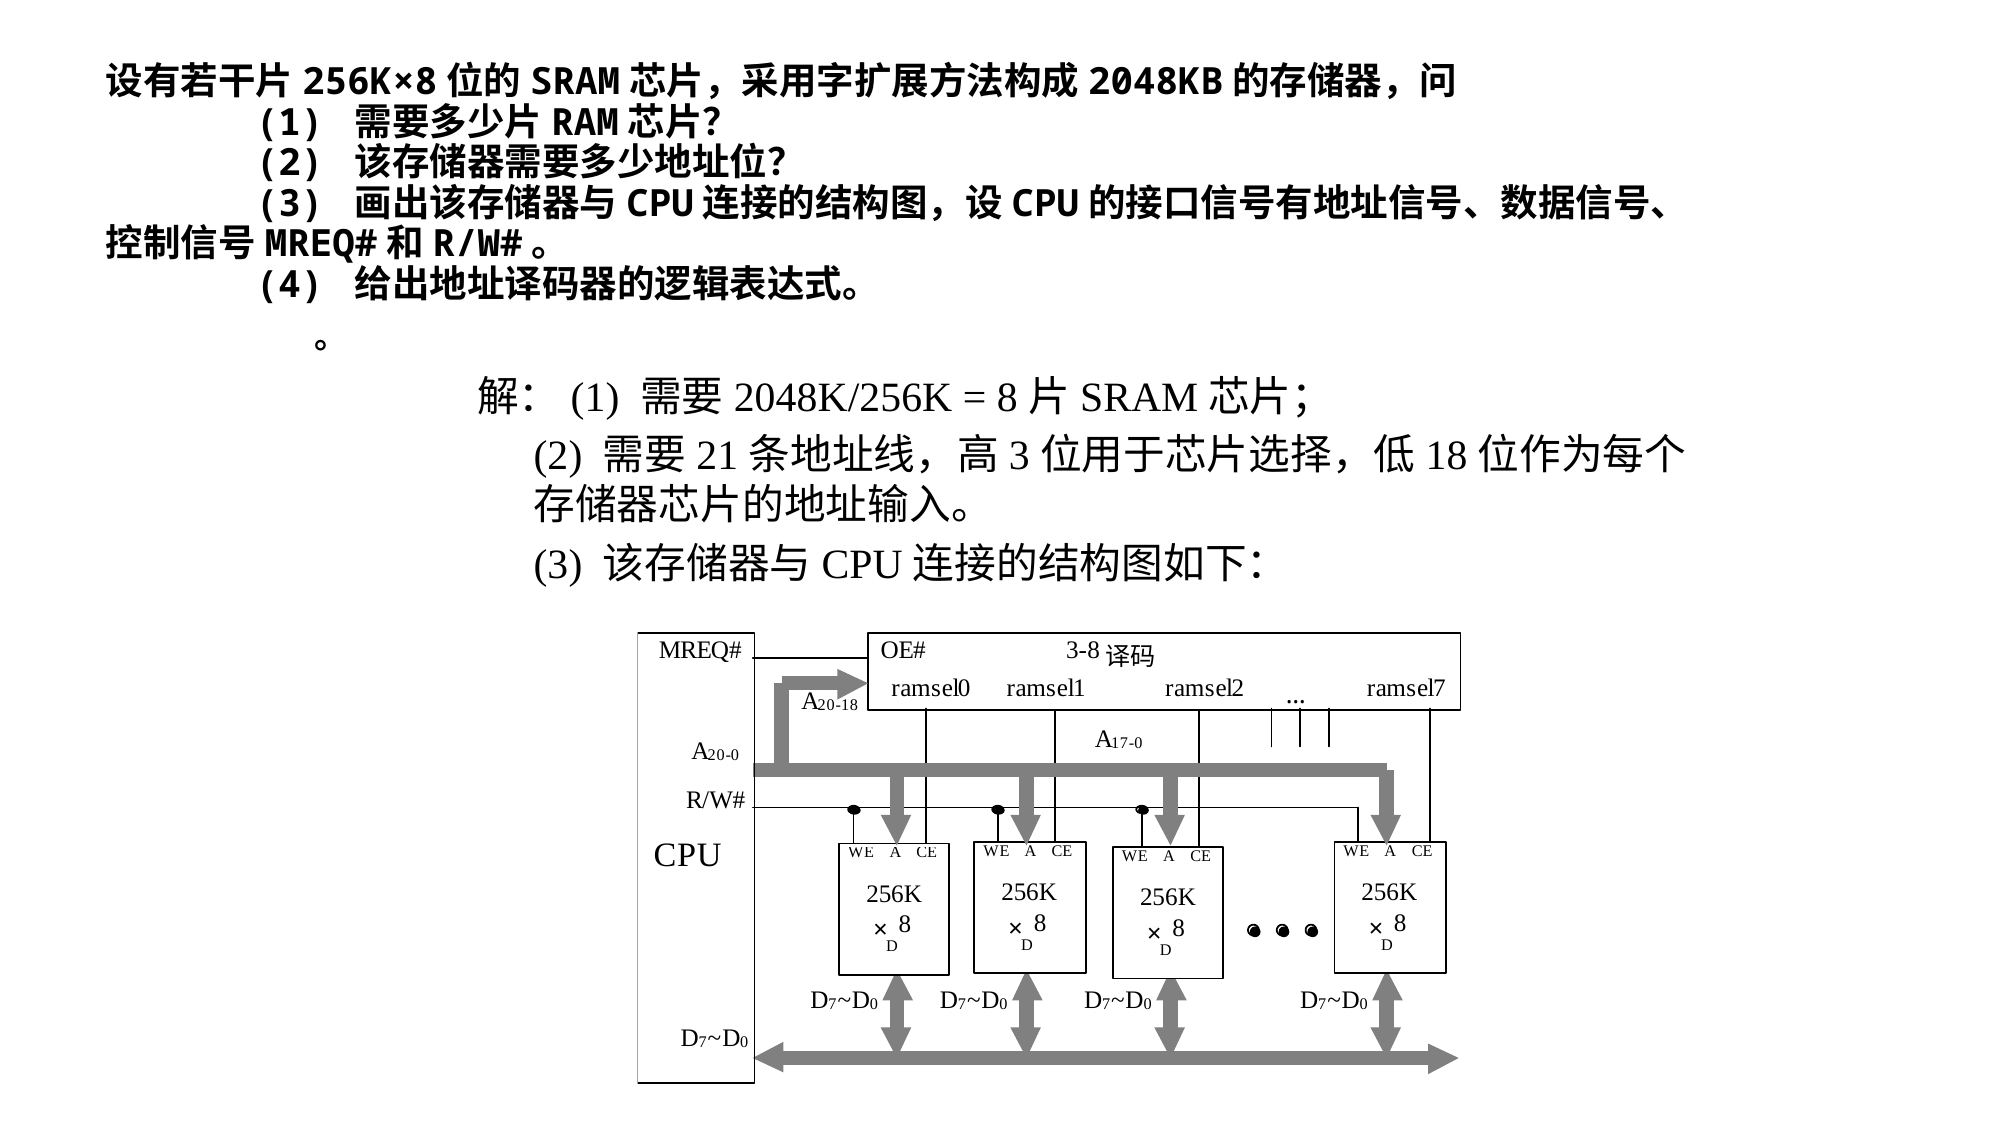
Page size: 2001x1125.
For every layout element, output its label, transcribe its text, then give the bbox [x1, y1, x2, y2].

title 设有若干片256K×8位的SRAM芯片，采用字扩展方法构成2048KB的存储器，问 (1) 需要多少片RAM芯片？ (2) 该存储器需要多少地址位？ (3) 画出该存储器与CPU连接的结构图，设CPU的接口信号有地址信号、数据信号、控制信号MREQ#和R/W#。 (4) 给出地址译码器的逻辑表达式。 [90, 42, 1705, 325]
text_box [637, 595, 1488, 1094]
list 。 [299, 312, 1701, 517]
text_box 解：(1) 需要2048K/256K = 8片SRAM芯片； (2) 需要21条地址线，高3位用于芯片选择，低18位作为每个存储器芯片的地址输入。 (3) 该存储器与CPU连接的结构图如下： [462, 362, 1738, 575]
